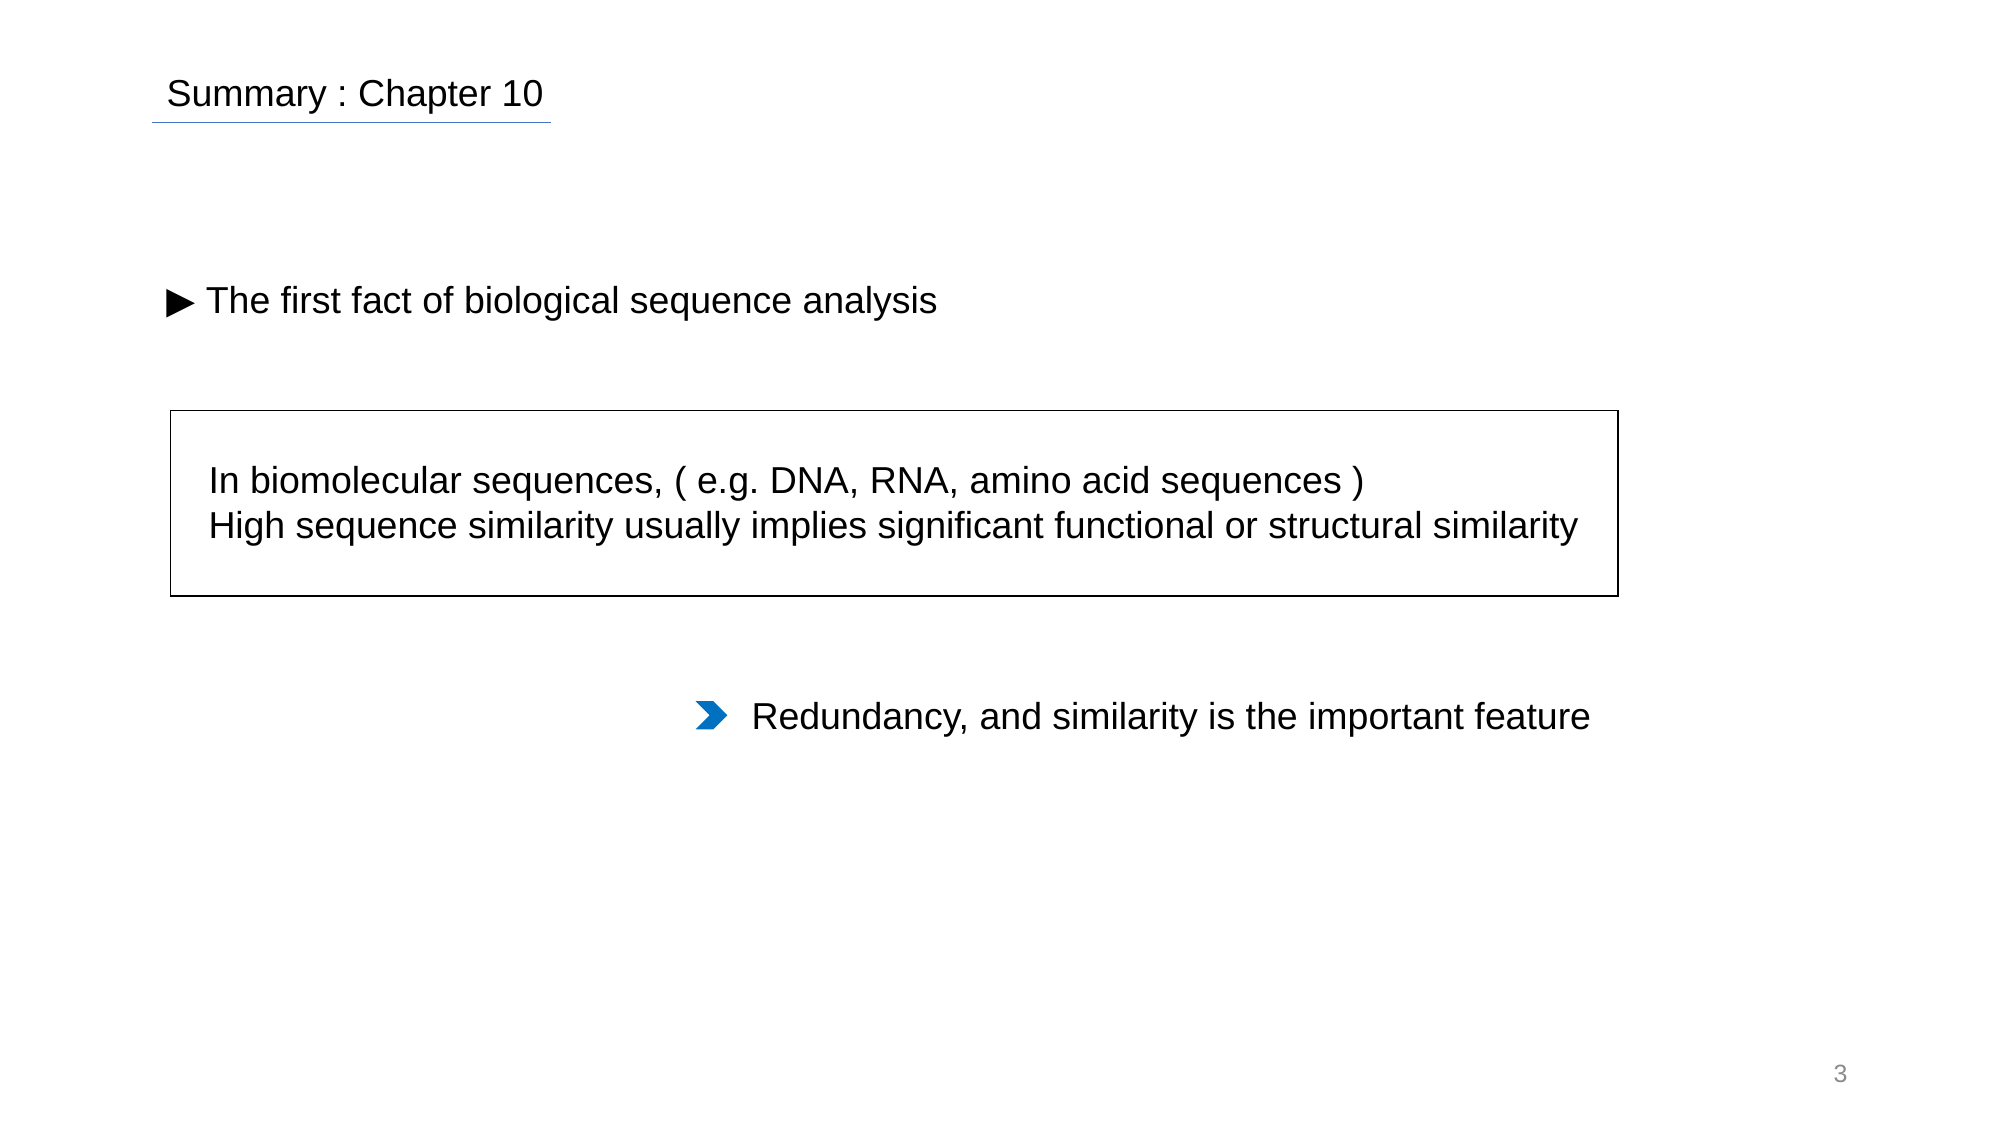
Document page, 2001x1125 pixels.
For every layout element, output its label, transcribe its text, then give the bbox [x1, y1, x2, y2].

slide_number 3 [1412, 1042, 1863, 1103]
text_box ▶ The first fact of biological sequence analysis In biomolecular sequences, ( e.g. DNA, RNA, amino acid sequences ) High sequence similarity usually implies significant functional or structural similarity [151, 269, 1656, 644]
text_box [170, 410, 1619, 597]
text_box Summary : Chapter 10 [151, 61, 836, 122]
text_box Redundancy, and similarity is the important feature [736, 684, 1716, 745]
text_box [693, 700, 729, 731]
